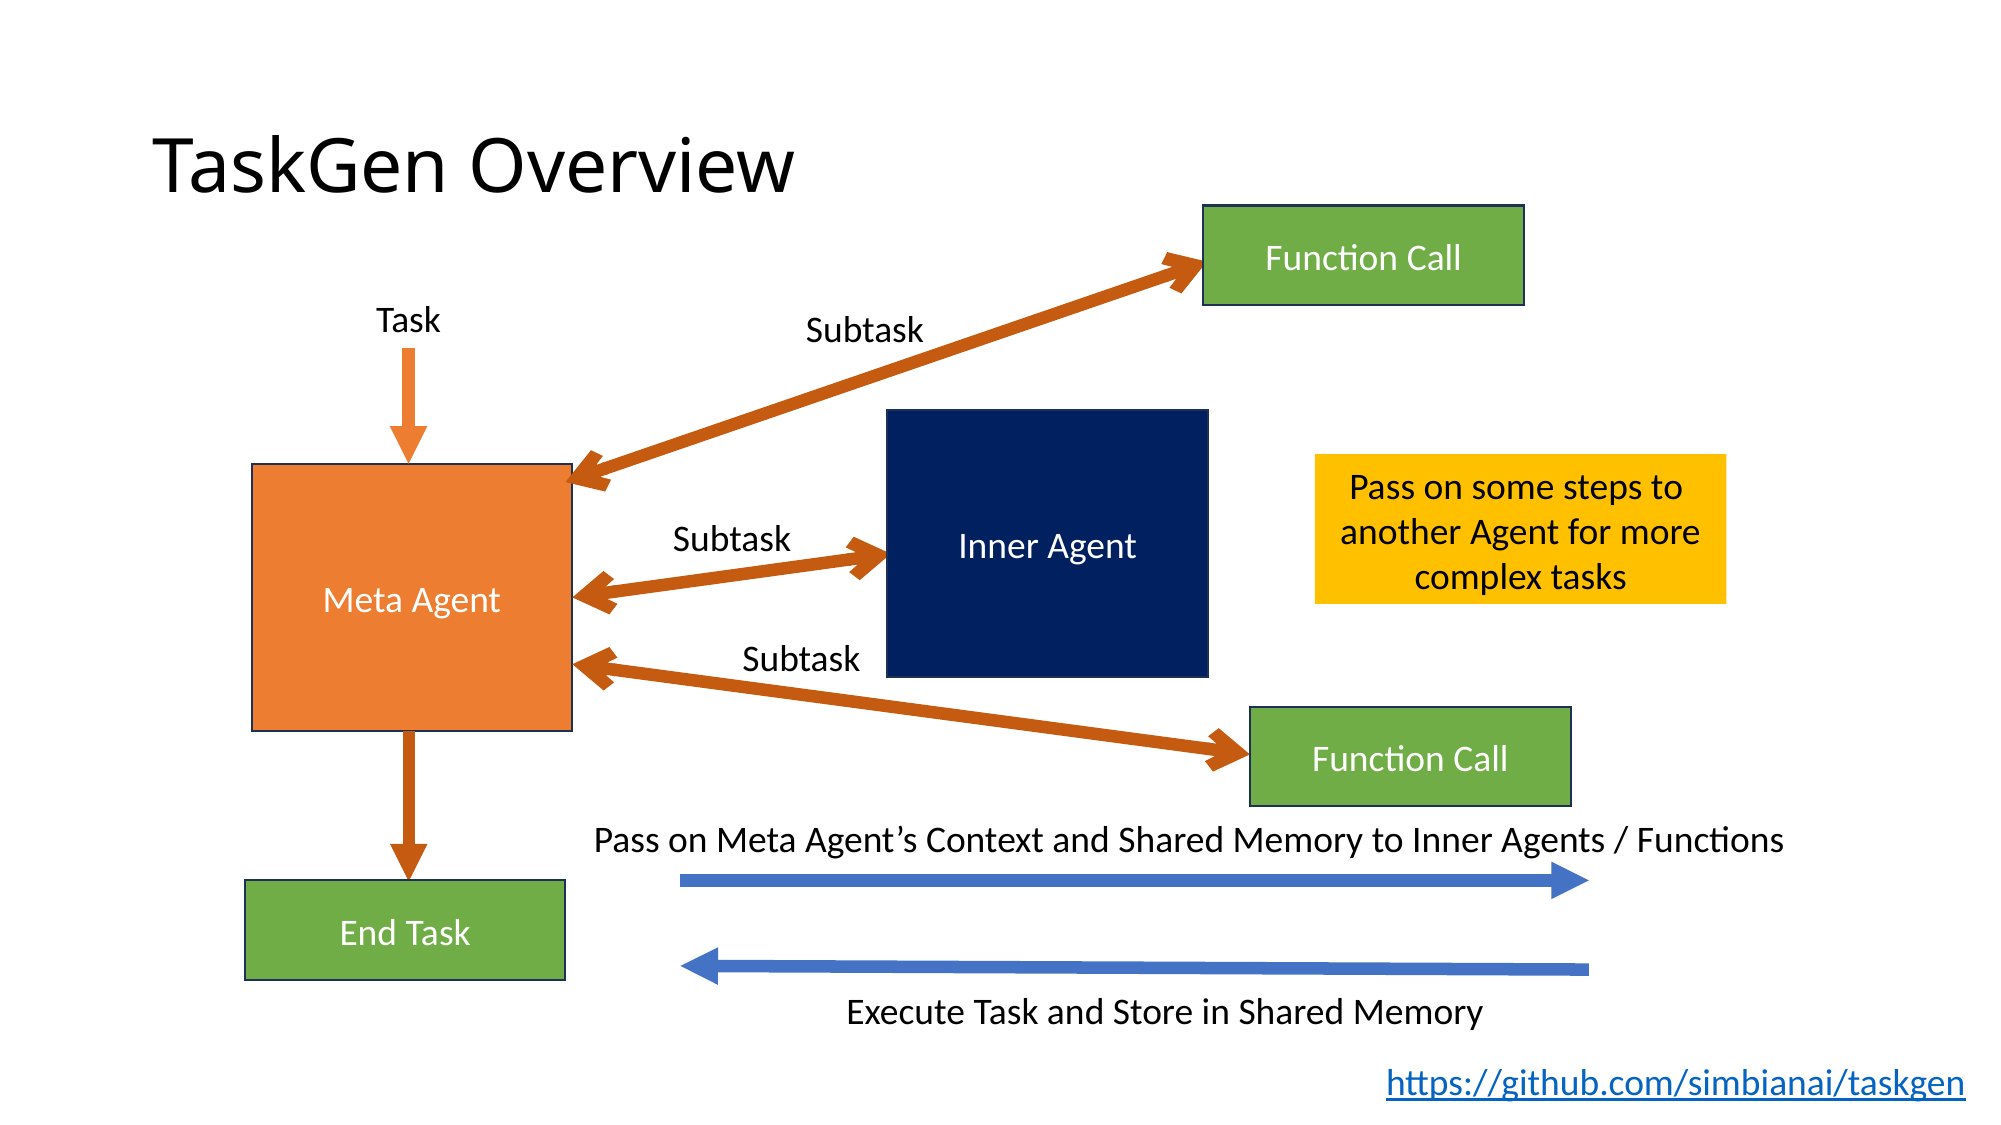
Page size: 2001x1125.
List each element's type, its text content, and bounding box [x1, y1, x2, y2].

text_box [572, 553, 891, 598]
text_box Pass on some steps to another Agent for more complex tasks [1314, 454, 1727, 604]
text_box Function Call [1202, 204, 1525, 306]
text_box Execute Task and Store in Shared Memory [831, 979, 1500, 1040]
text_box Function Call [1249, 706, 1572, 807]
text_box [572, 664, 1250, 755]
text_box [565, 261, 1207, 483]
text_box Meta Agent [251, 463, 573, 732]
text_box End Task [244, 879, 566, 981]
text_box Pass on Meta Agent’s Context and Shared Memory to Inner Agents / Functions [579, 807, 1802, 867]
text_box Inner Agent [886, 409, 1209, 664]
text_box Subtask [727, 626, 876, 664]
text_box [680, 965, 1589, 970]
title TaskGen Overview [137, 59, 1863, 278]
text_box Task [361, 287, 456, 348]
text_box Subtask [658, 506, 807, 553]
text_box https://github.com/simbianai/taskgen [1371, 1050, 2000, 1125]
